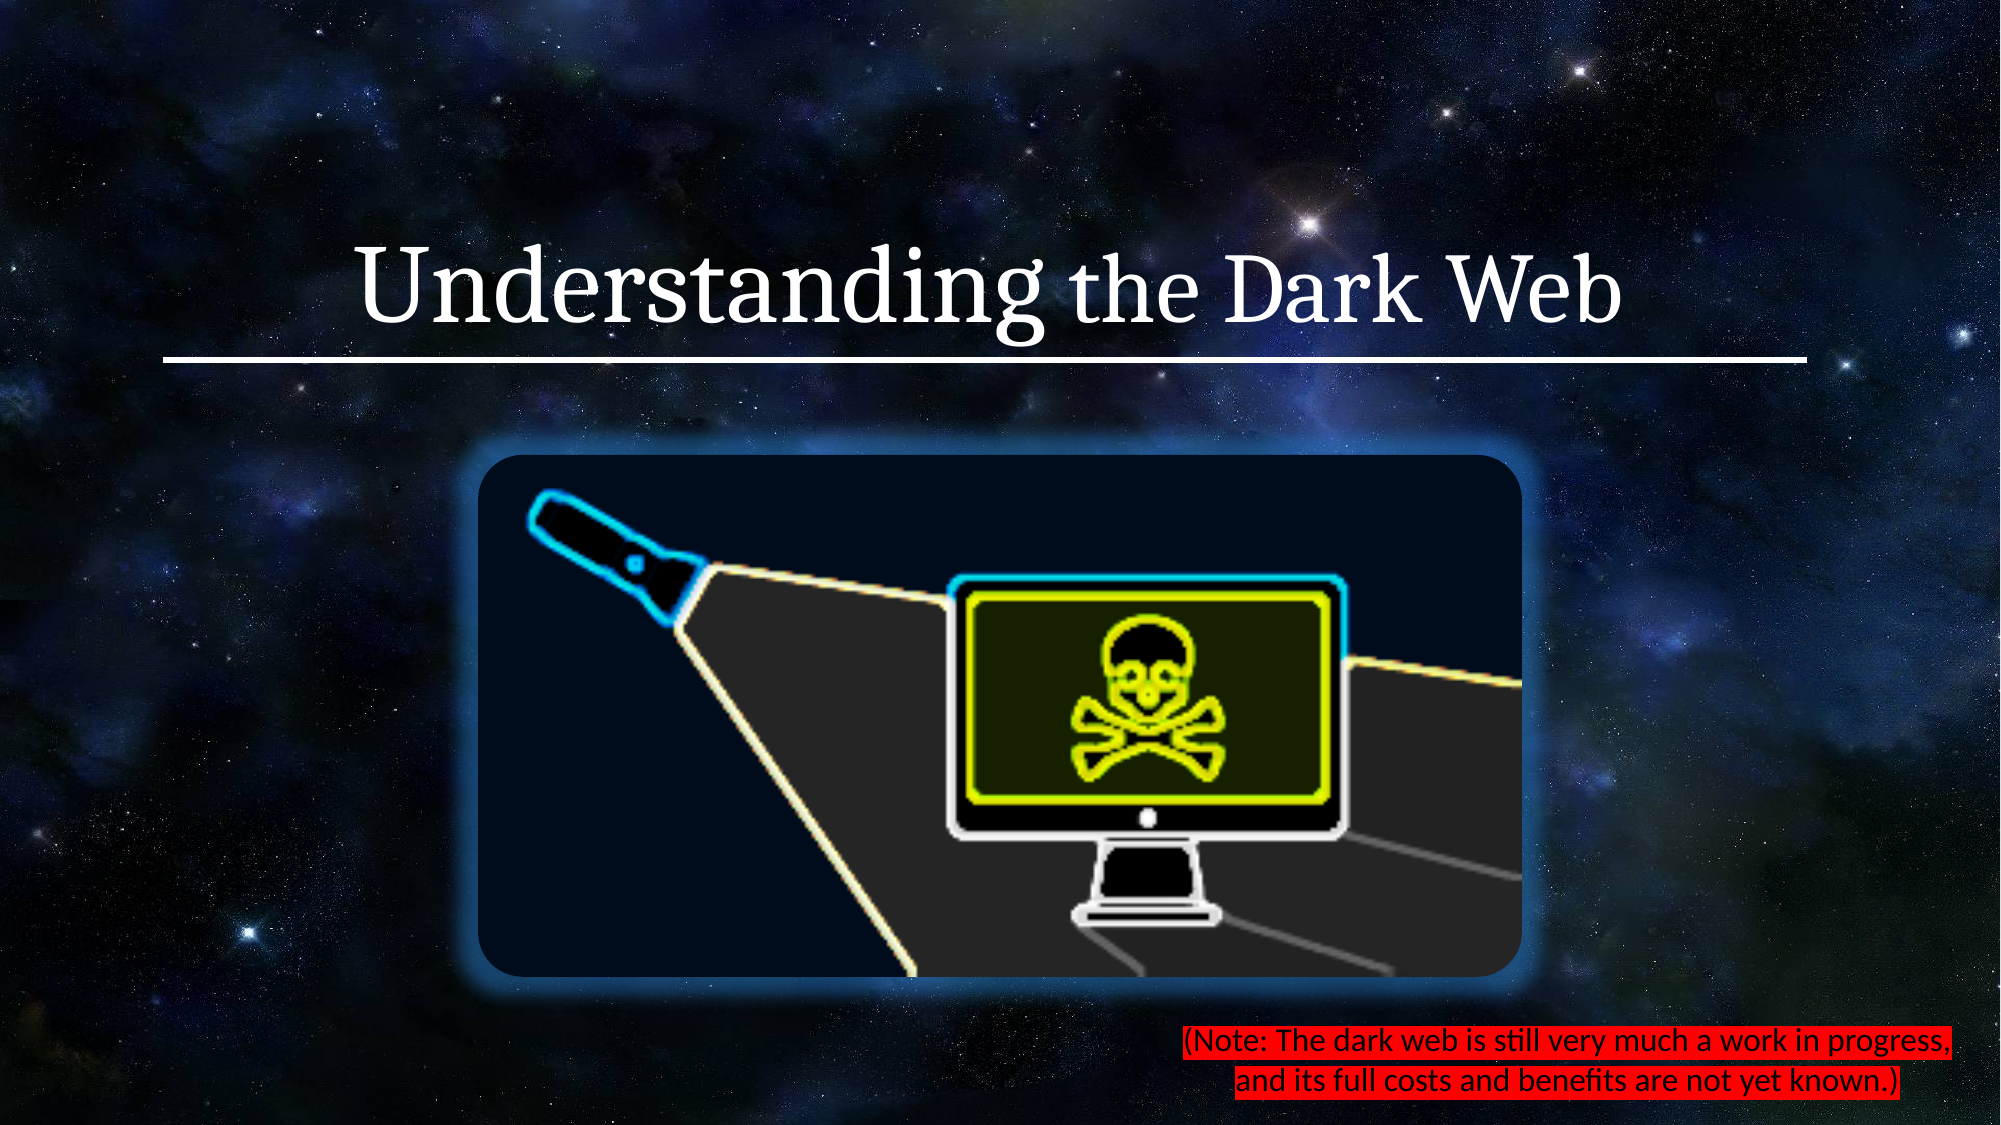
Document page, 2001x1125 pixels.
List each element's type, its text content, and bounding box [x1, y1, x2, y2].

text_box (Note: The dark web is still very much a work in progress, and its full costs and benefits are not yet known.) [1166, 1010, 1969, 1106]
picture [0, 0, 2001, 1125]
text_box Understanding the Dark Web [338, 202, 1662, 353]
